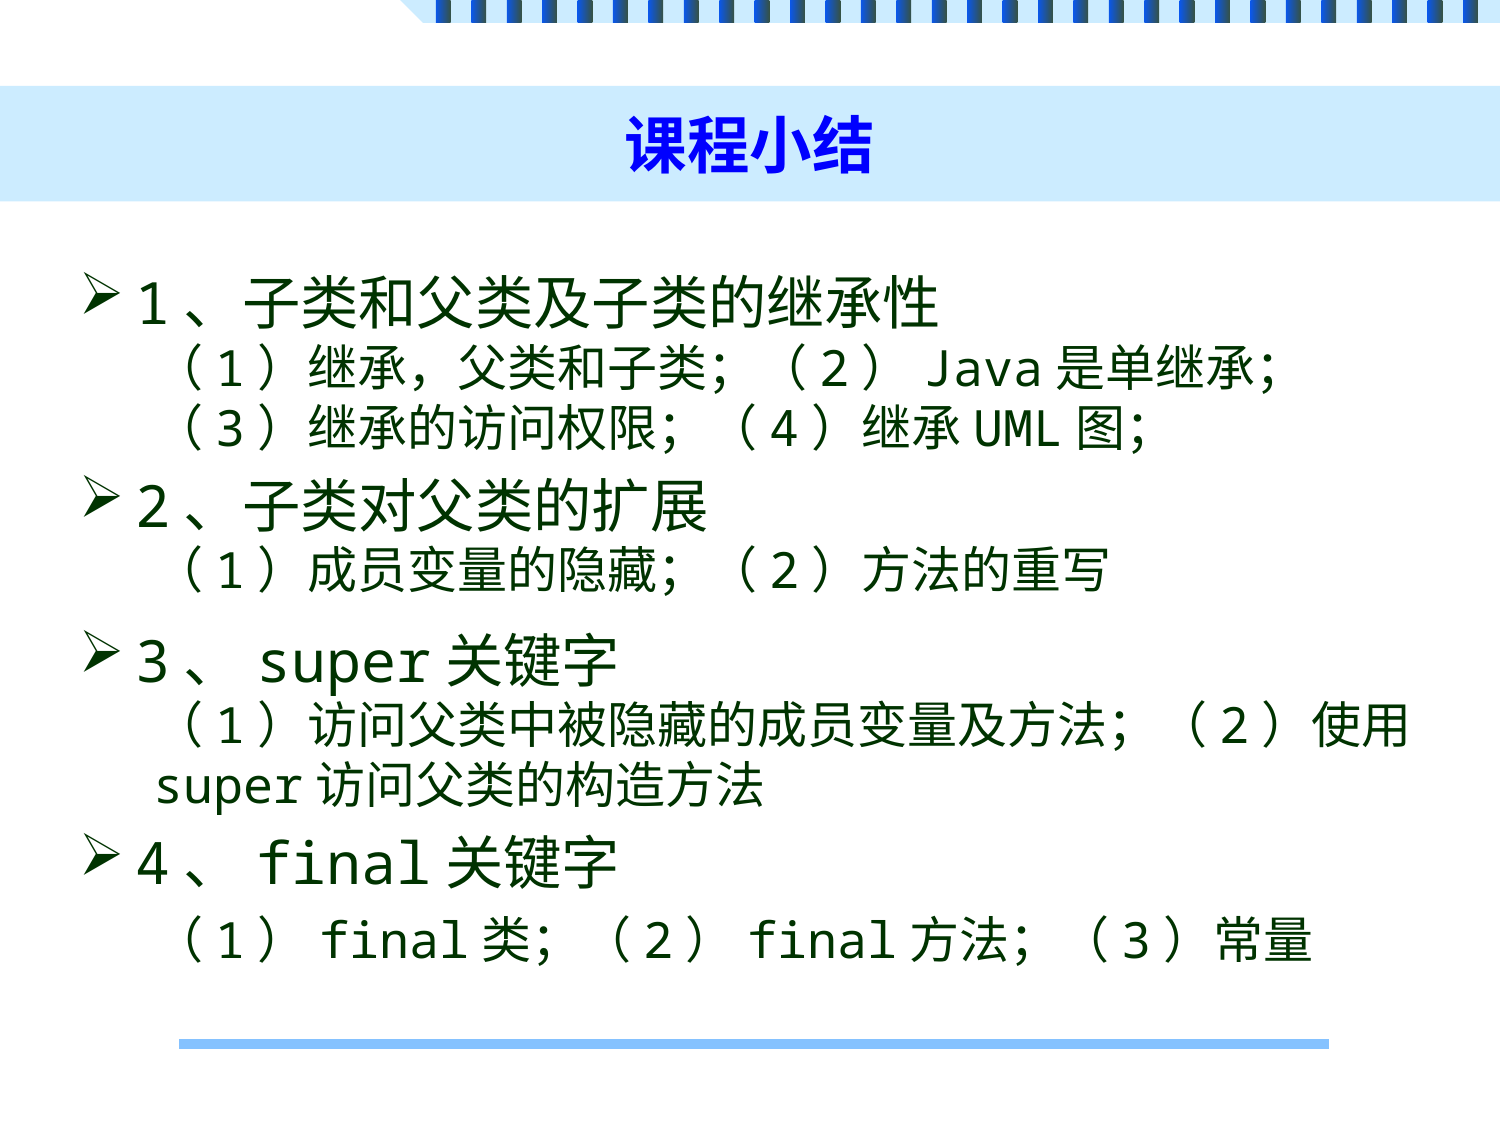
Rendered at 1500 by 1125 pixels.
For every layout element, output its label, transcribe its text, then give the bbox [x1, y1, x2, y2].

text_box 1、子类和父类及子类的继承性 （1）继承，父类和子类；（2）Java是单继承；（3）继承的访问权限；（4）继承UML图； 2、子类对父类的扩展 （1）成员变量的隐藏；（2）方法的重写 3、super关键字 （1）访问父类中被隐藏的成员变量及方法；（2）使用super访问父类的构造方法 4、final关键字 （1）final类；（2）final方法；（3）常量 [63, 258, 1438, 977]
title 课程小结 [0, 85, 1500, 202]
